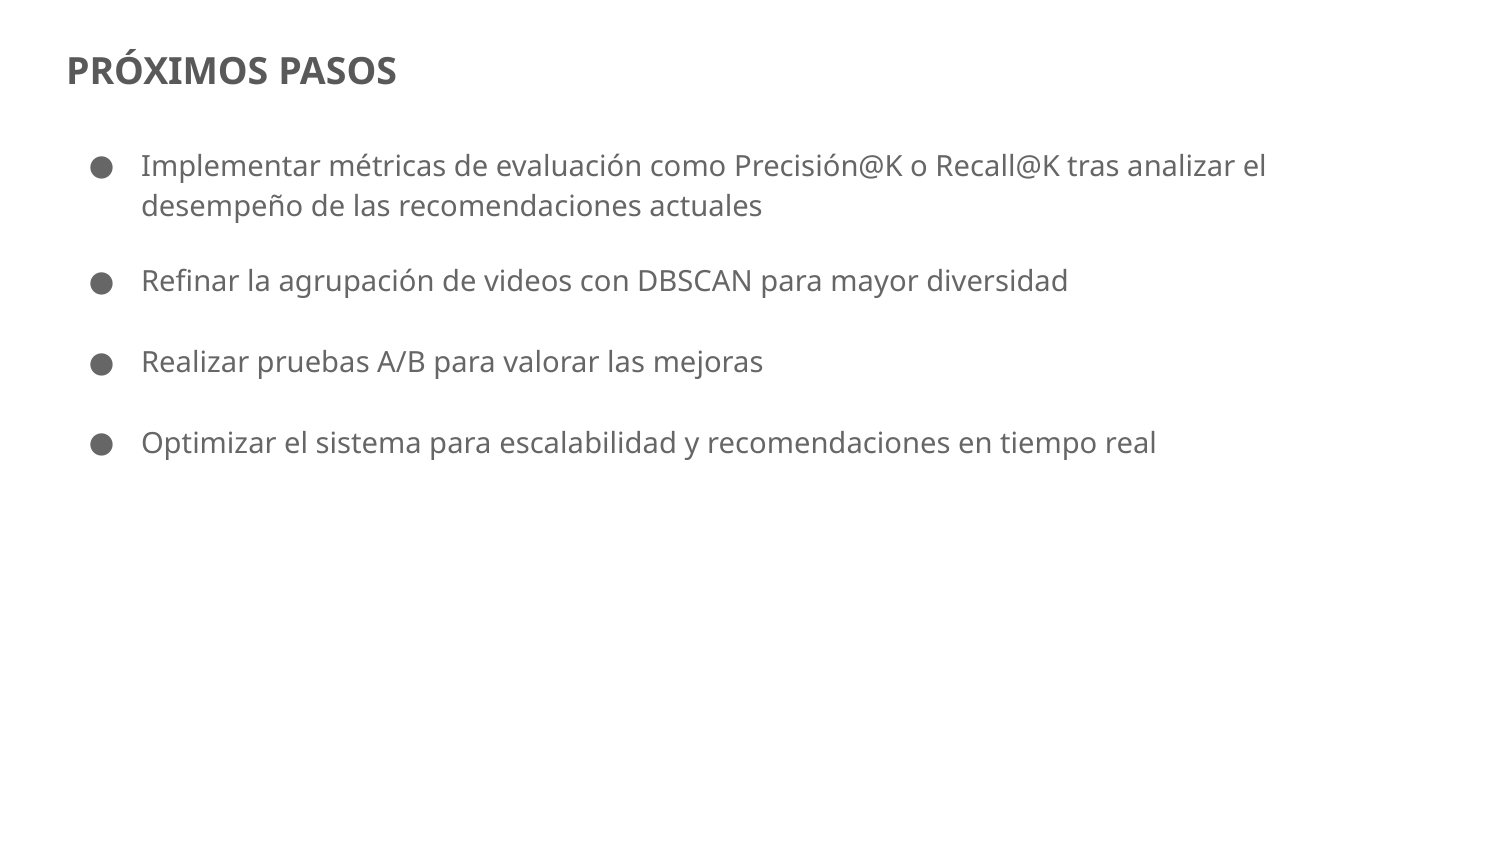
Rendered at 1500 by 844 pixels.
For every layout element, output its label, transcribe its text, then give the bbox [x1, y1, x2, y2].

title PRÓXIMOS PASOS [51, 32, 1449, 126]
list Implementar métricas de evaluación como Precisión@K o Recall@K tras analizar el desempeño de las recomendaciones actuales Refinar la agrupación de videos con DBSCAN para mayor diversidad Realizar pruebas A/B para valorar las mejoras Optimizar el sistema para escalabilidad y recomendaciones en tiempo real [51, 126, 1449, 750]
